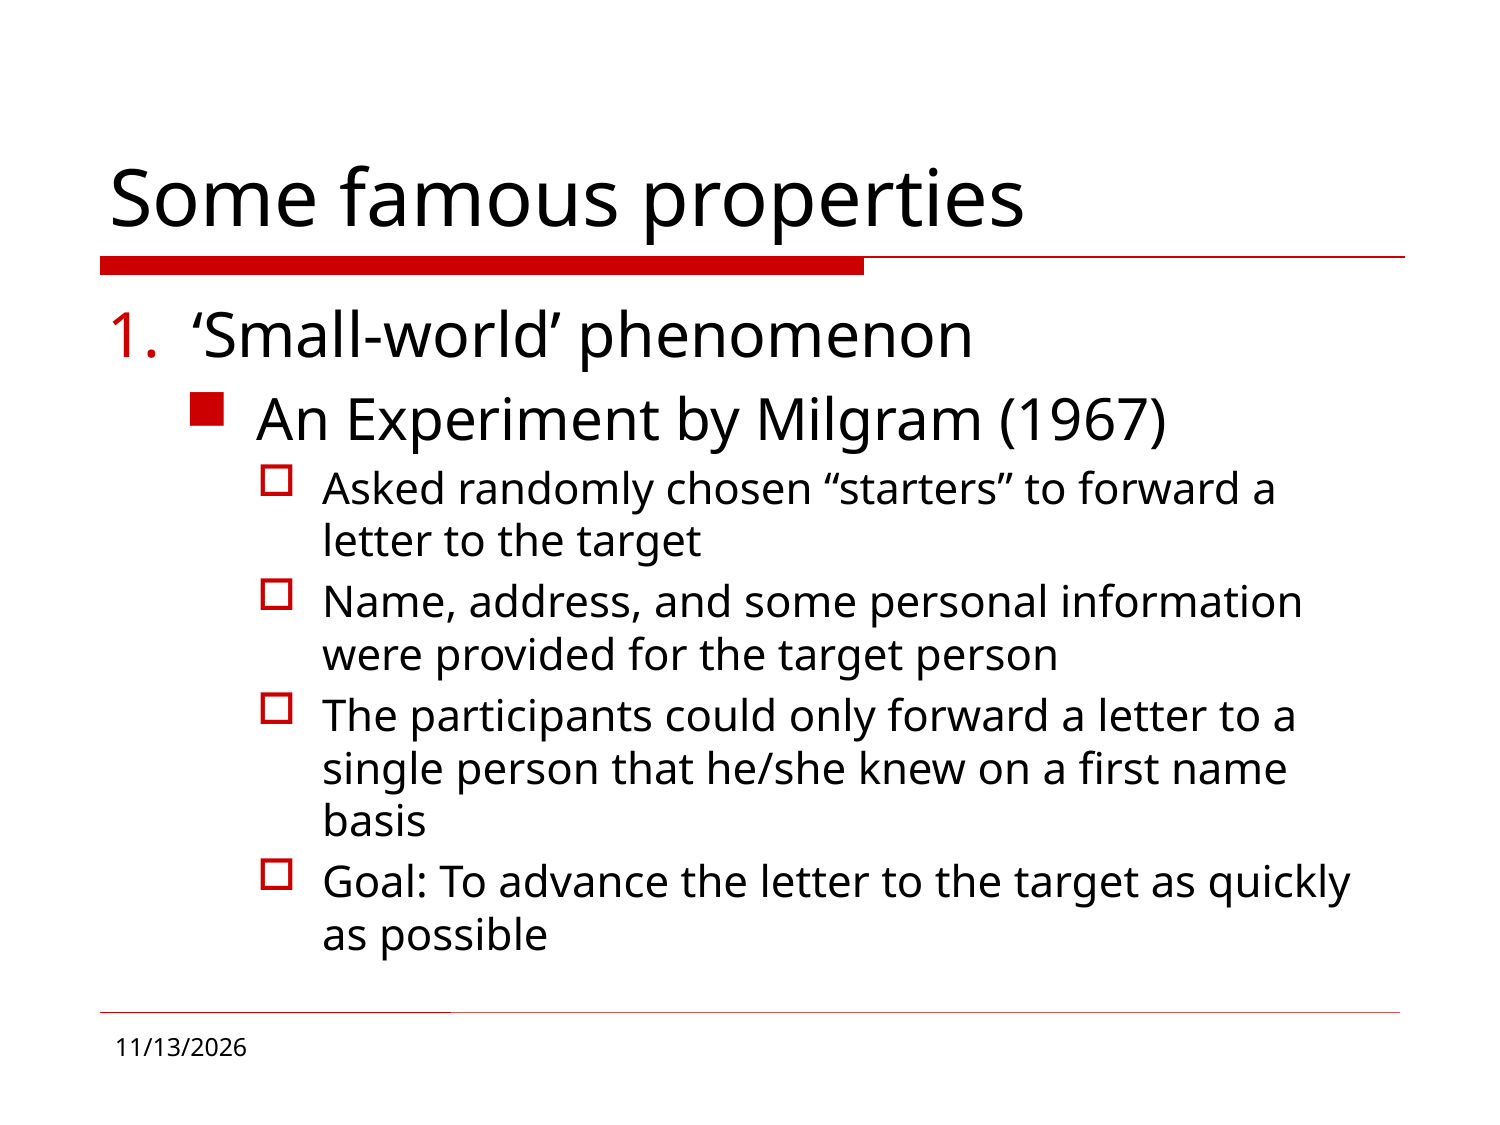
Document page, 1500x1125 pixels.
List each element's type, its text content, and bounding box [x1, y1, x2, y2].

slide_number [99, 1024, 426, 1103]
title Some famous properties [93, 49, 1407, 250]
list ‘Small-world’ phenomenon An Experiment by Milgram (1967) Asked randomly chosen “starters” to forward a letter to the target Name, address, and some personal information were provided for the target person The participants could only forward a letter to a single person that he/she knew on a first name basis Goal: To advance the letter to the target as quickly as possible [92, 287, 1406, 1048]
